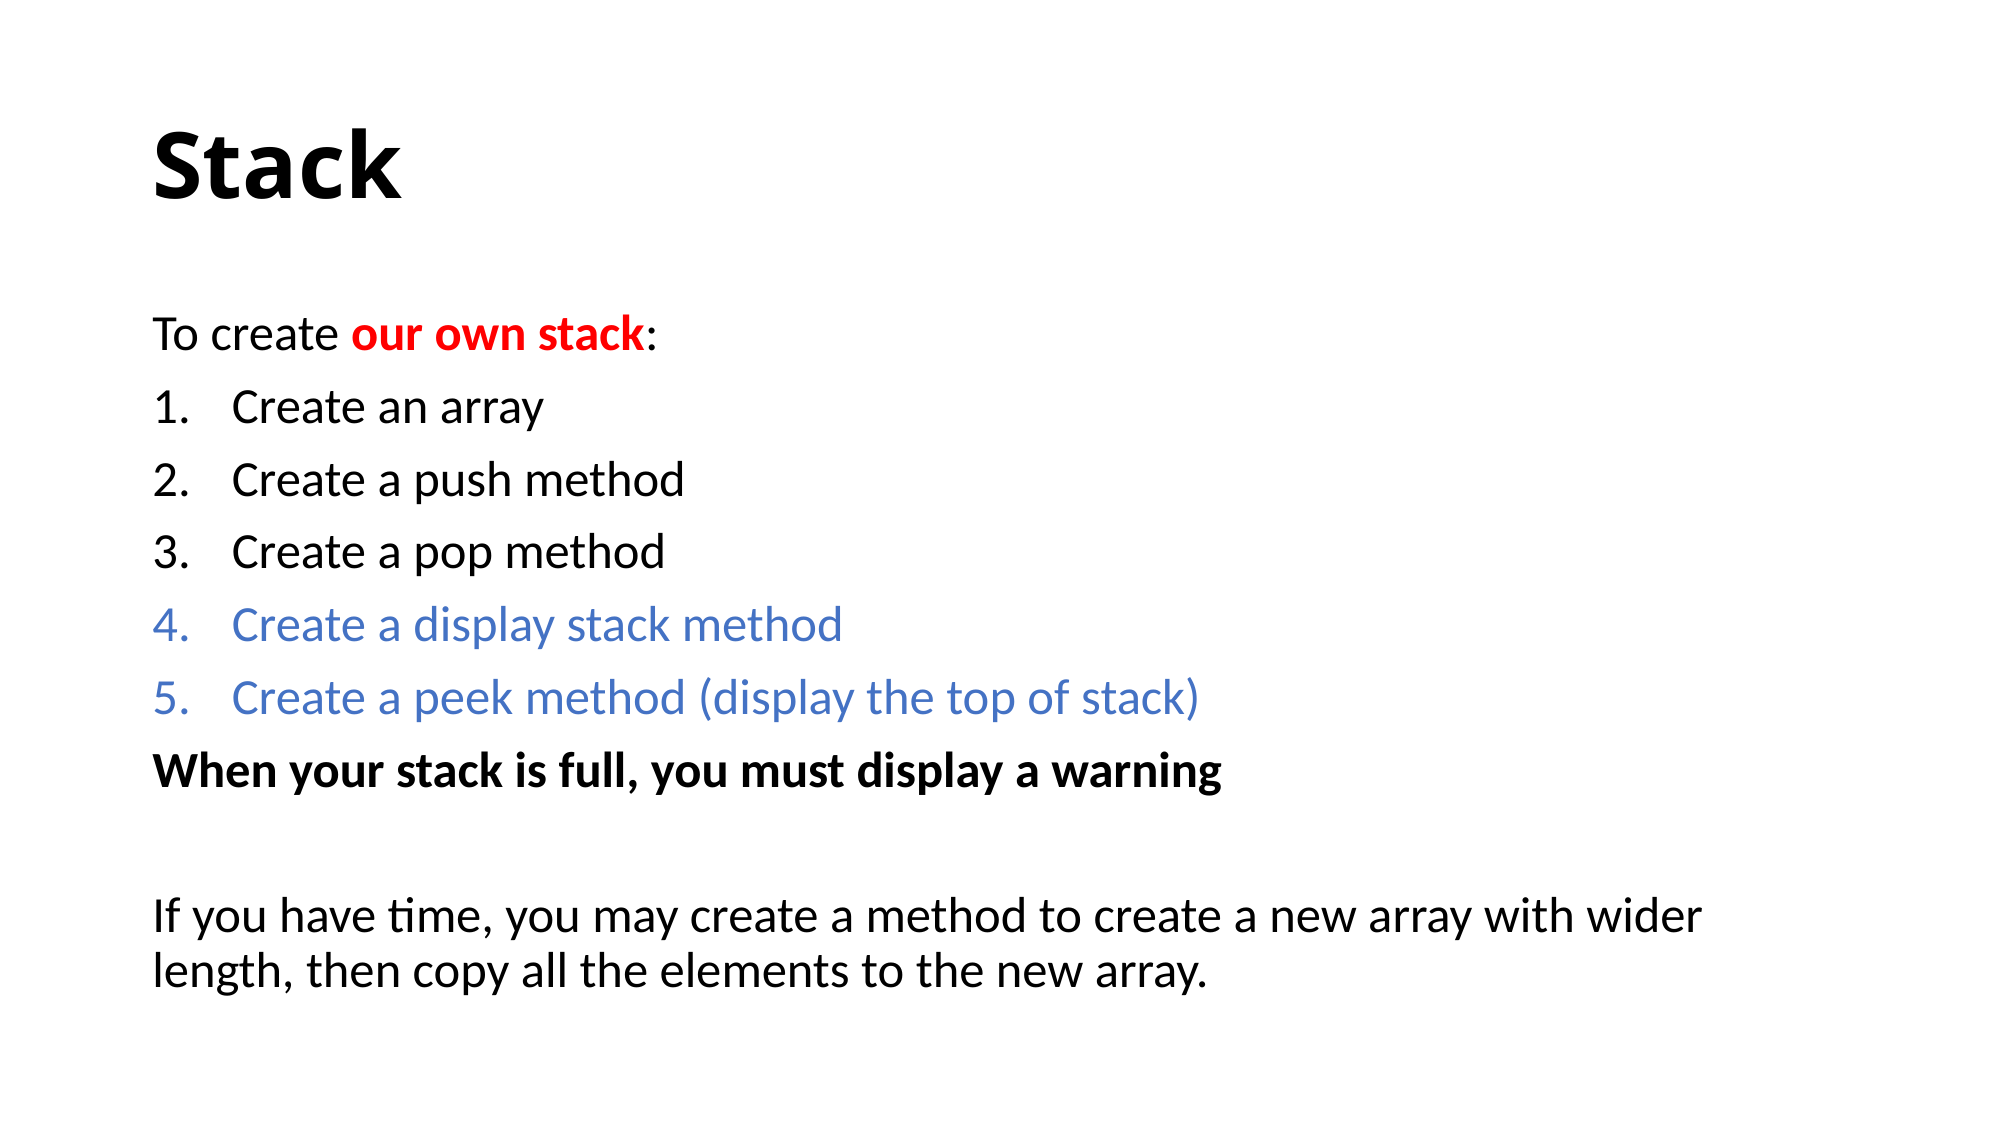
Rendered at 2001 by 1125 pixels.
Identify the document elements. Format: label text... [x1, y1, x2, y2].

list To create our own stack: Create an array Create a push method Create a pop method Create a display stack method Create a peek method (display the top of stack) When your stack is full, you must display a warning If you have time, you may create a method to create a new array with wider length, then copy all the elements to the new array. [137, 299, 1863, 1014]
title Stack [137, 59, 1863, 278]
